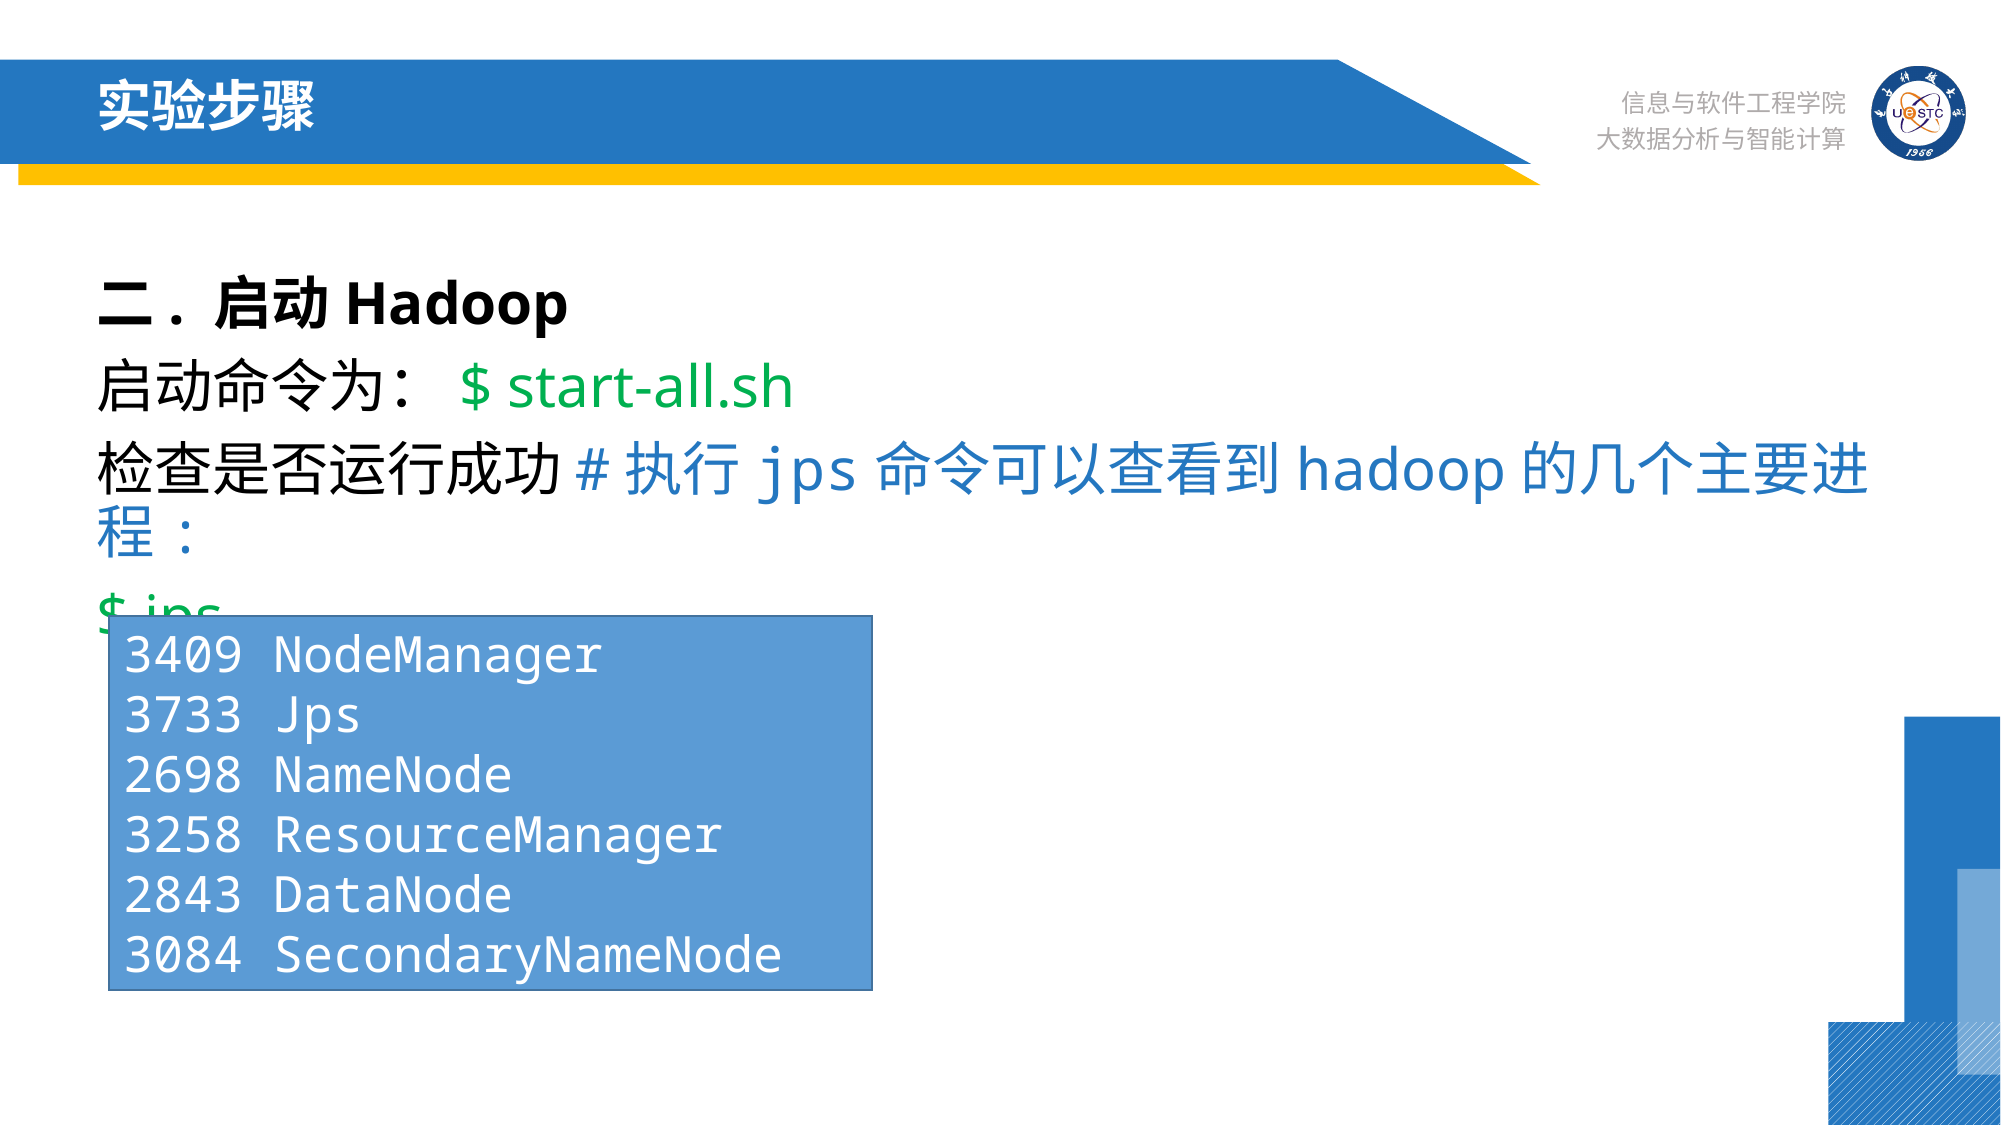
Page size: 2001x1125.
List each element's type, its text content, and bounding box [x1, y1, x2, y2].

list 二. 启动Hadoop 启动命令为：$ start-all.sh 检查是否运行成功#执行jps命令可以查看到hadoop的几个主要进程: $ jps [80, 209, 1892, 1022]
text_box 3409 NodeManager 3733 Jps 2698 NameNode 3258 ResourceManager 2843 DataNode 3084 SecondaryNameNode [108, 615, 873, 991]
title 实验步骤 [80, 71, 903, 147]
picture [1866, 60, 1972, 166]
